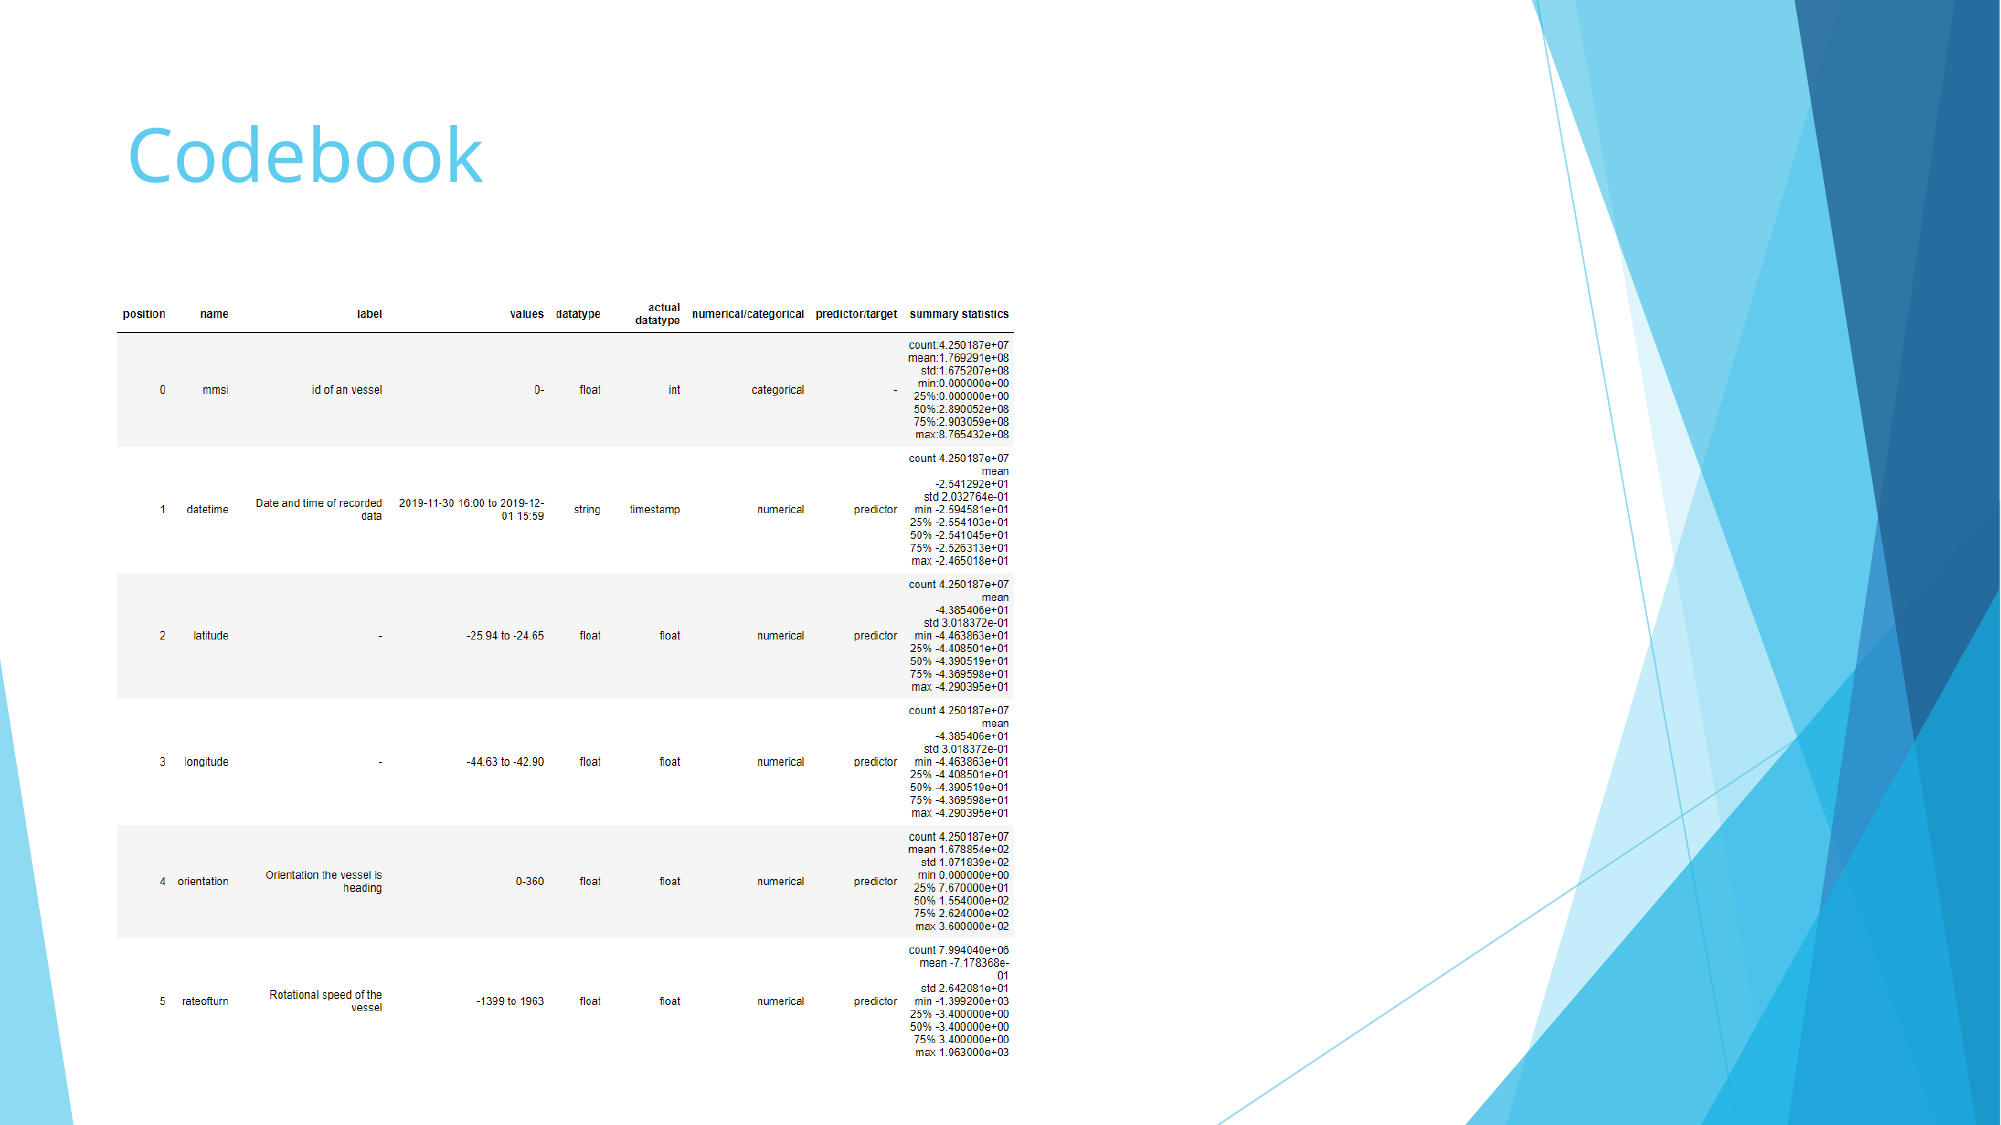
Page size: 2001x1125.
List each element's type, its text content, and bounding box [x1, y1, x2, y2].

title Codebook [111, 99, 1522, 317]
picture [110, 300, 1014, 1065]
